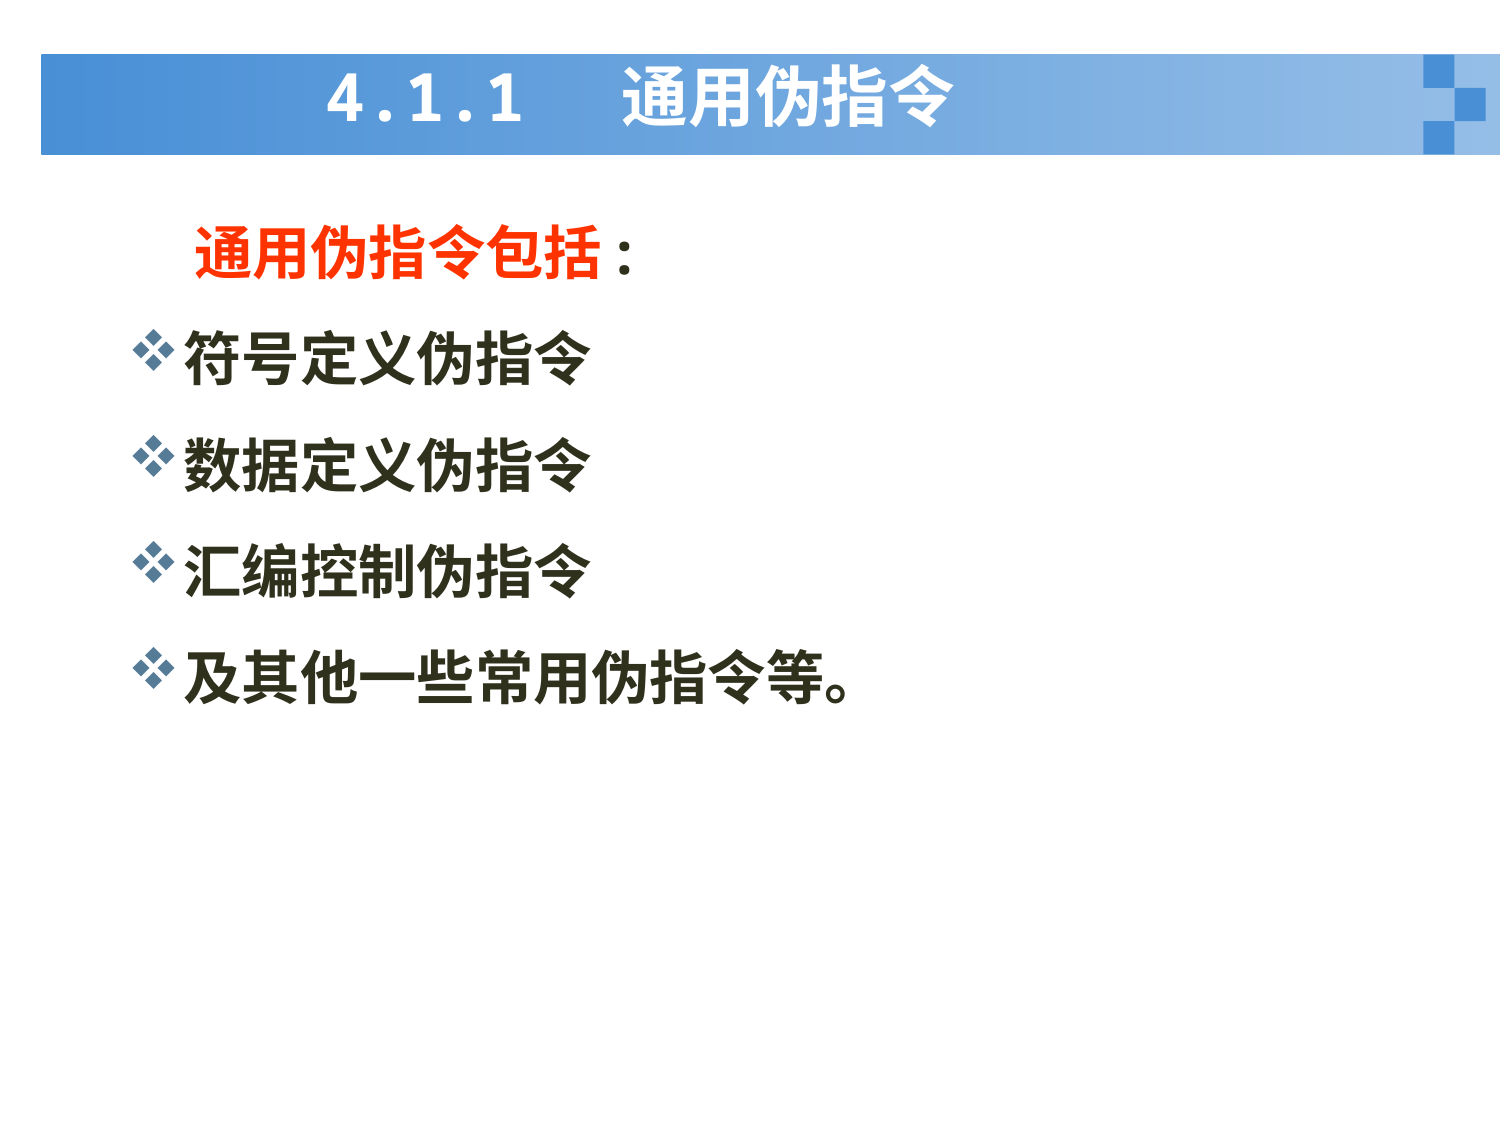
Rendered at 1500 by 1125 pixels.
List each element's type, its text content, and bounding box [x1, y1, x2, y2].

list 通用伪指令包括: 符号定义伪指令 数据定义伪指令 汇编控制伪指令 及其他一些常用伪指令等。 [112, 184, 1425, 985]
title 4.1.1 通用伪指令 [53, 66, 1229, 204]
